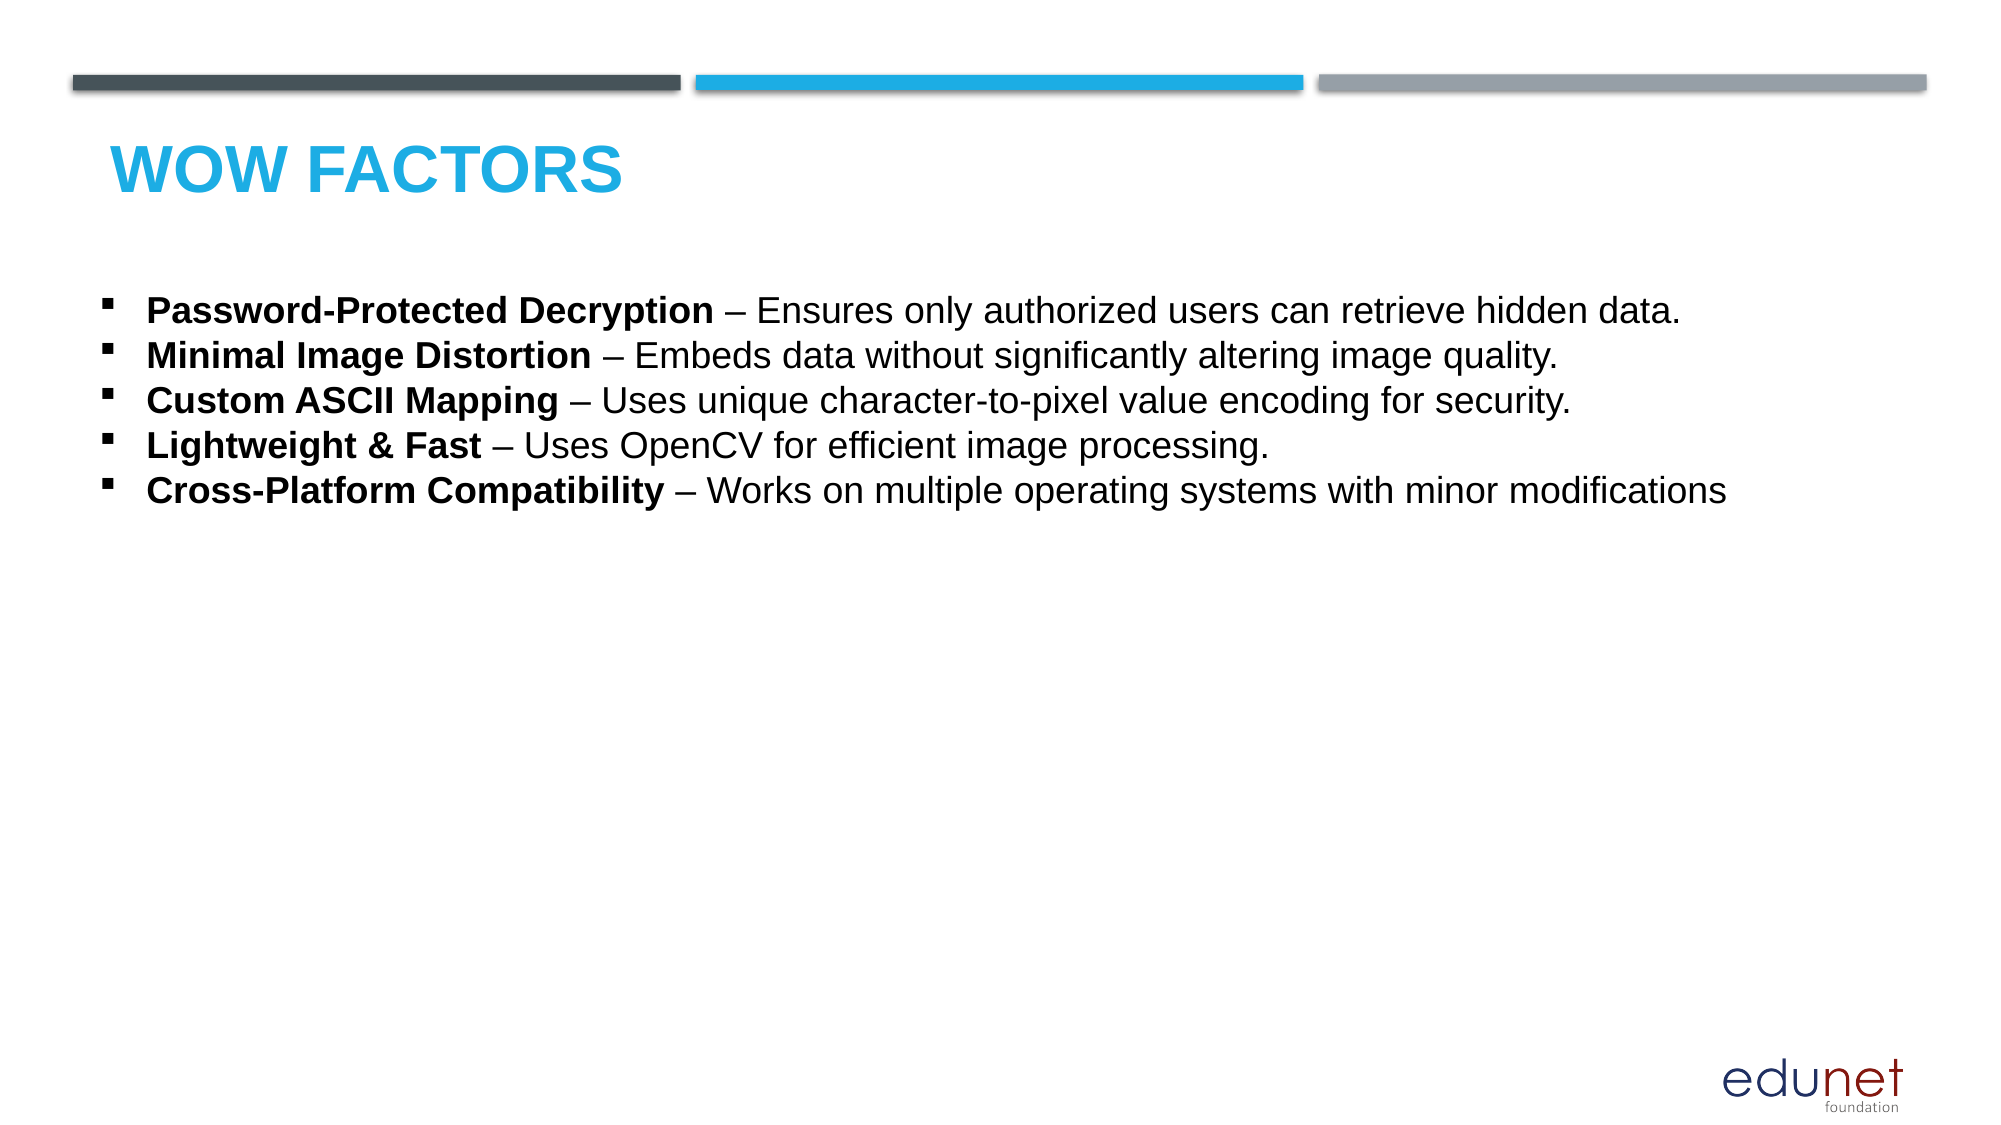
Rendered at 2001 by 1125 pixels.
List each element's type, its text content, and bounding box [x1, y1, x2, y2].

picture [1719, 1056, 1905, 1116]
text_box Password-Protected Decryption – Ensures only authorized users can retrieve hidden data. Minimal Image Distortion – Embeds data without significantly altering image quality. Custom ASCII Mapping – Uses unique character-to-pixel value encoding for security. Lightweight & Fast – Uses OpenCV for efficient image processing. Cross-Platform Compatibility – Works on multiple operating systems with minor modifications [84, 279, 1905, 519]
title Wow factors [95, 126, 1905, 214]
